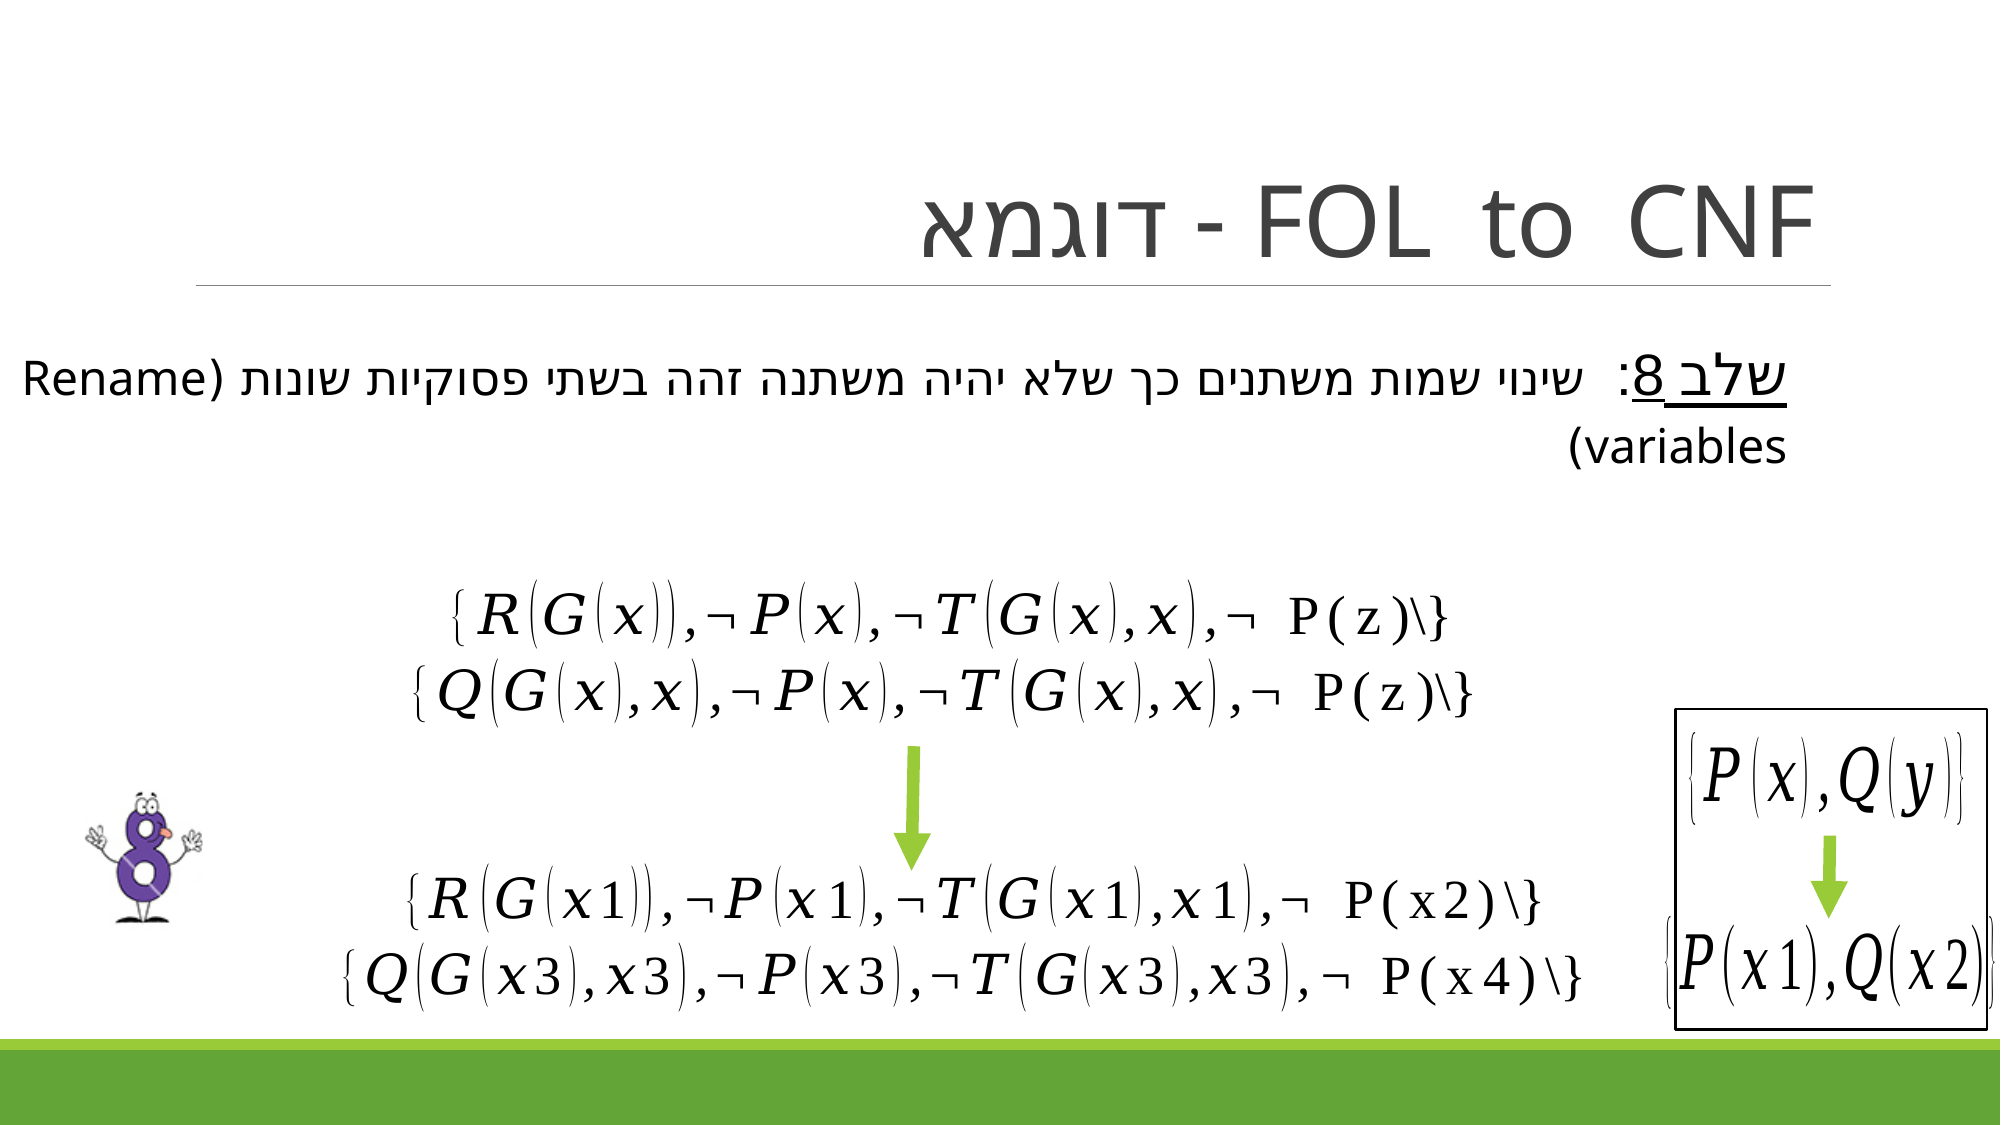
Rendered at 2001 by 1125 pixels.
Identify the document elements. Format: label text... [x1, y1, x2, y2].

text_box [910, 745, 915, 872]
title FOL to CNF - דוגמא [180, 47, 1830, 285]
text_box [1674, 708, 1988, 1031]
picture [84, 788, 204, 930]
text_box שלב 8: שינוי שמות משתנים כך שלא יהיה משתנה זהה בשתי פסוקיות שונות (Rename variables) [0, 319, 1878, 561]
